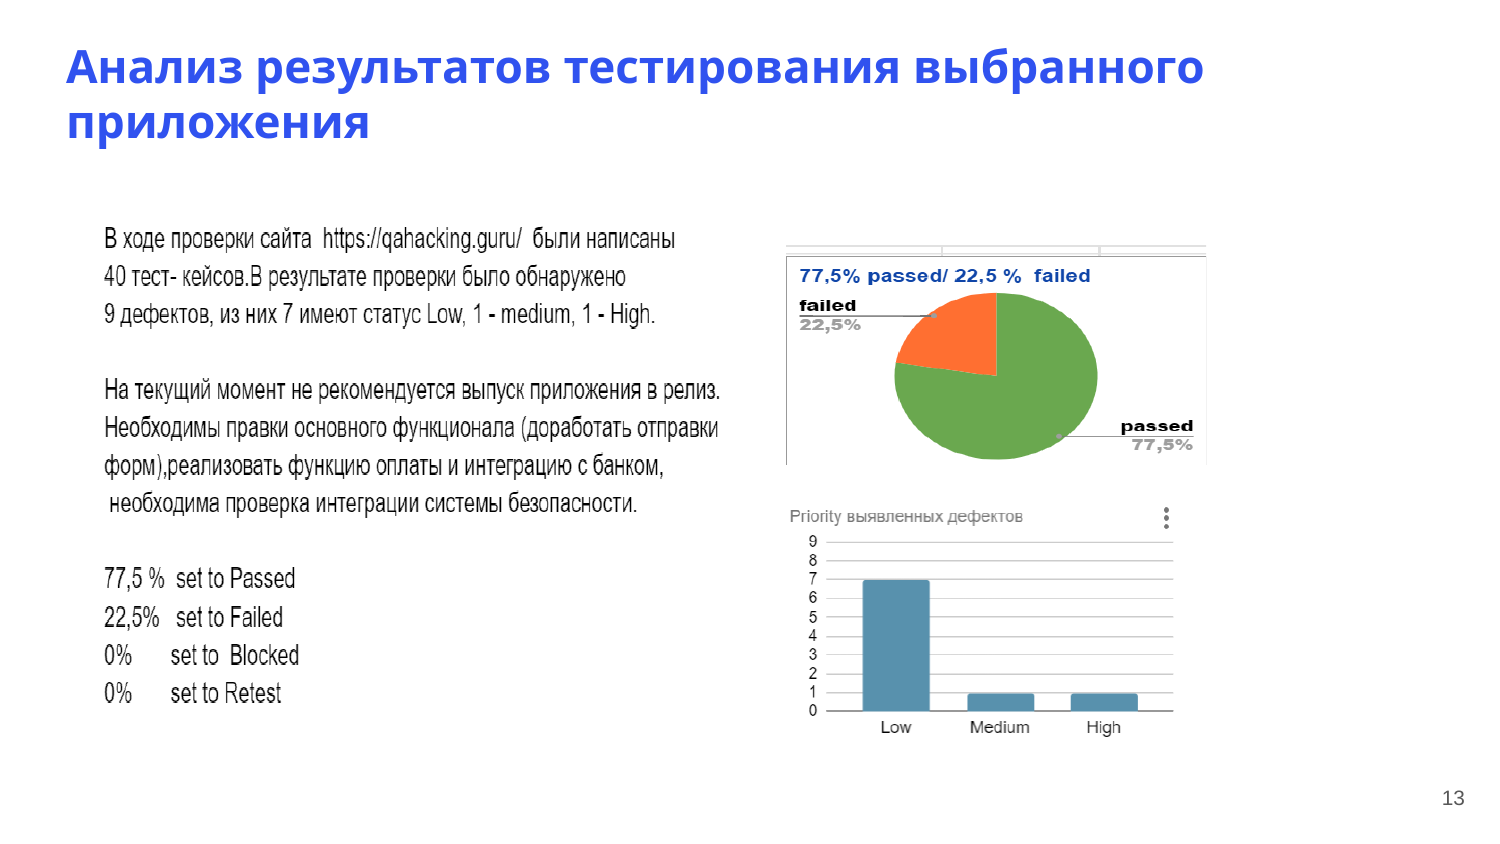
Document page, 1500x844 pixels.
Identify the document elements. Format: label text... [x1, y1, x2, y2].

picture [785, 244, 1207, 466]
picture [785, 499, 1179, 740]
slide_number ‹#› [1424, 771, 1480, 824]
picture [75, 181, 751, 720]
title Анализ результатов тестирования выбранного приложения [51, 23, 1449, 117]
